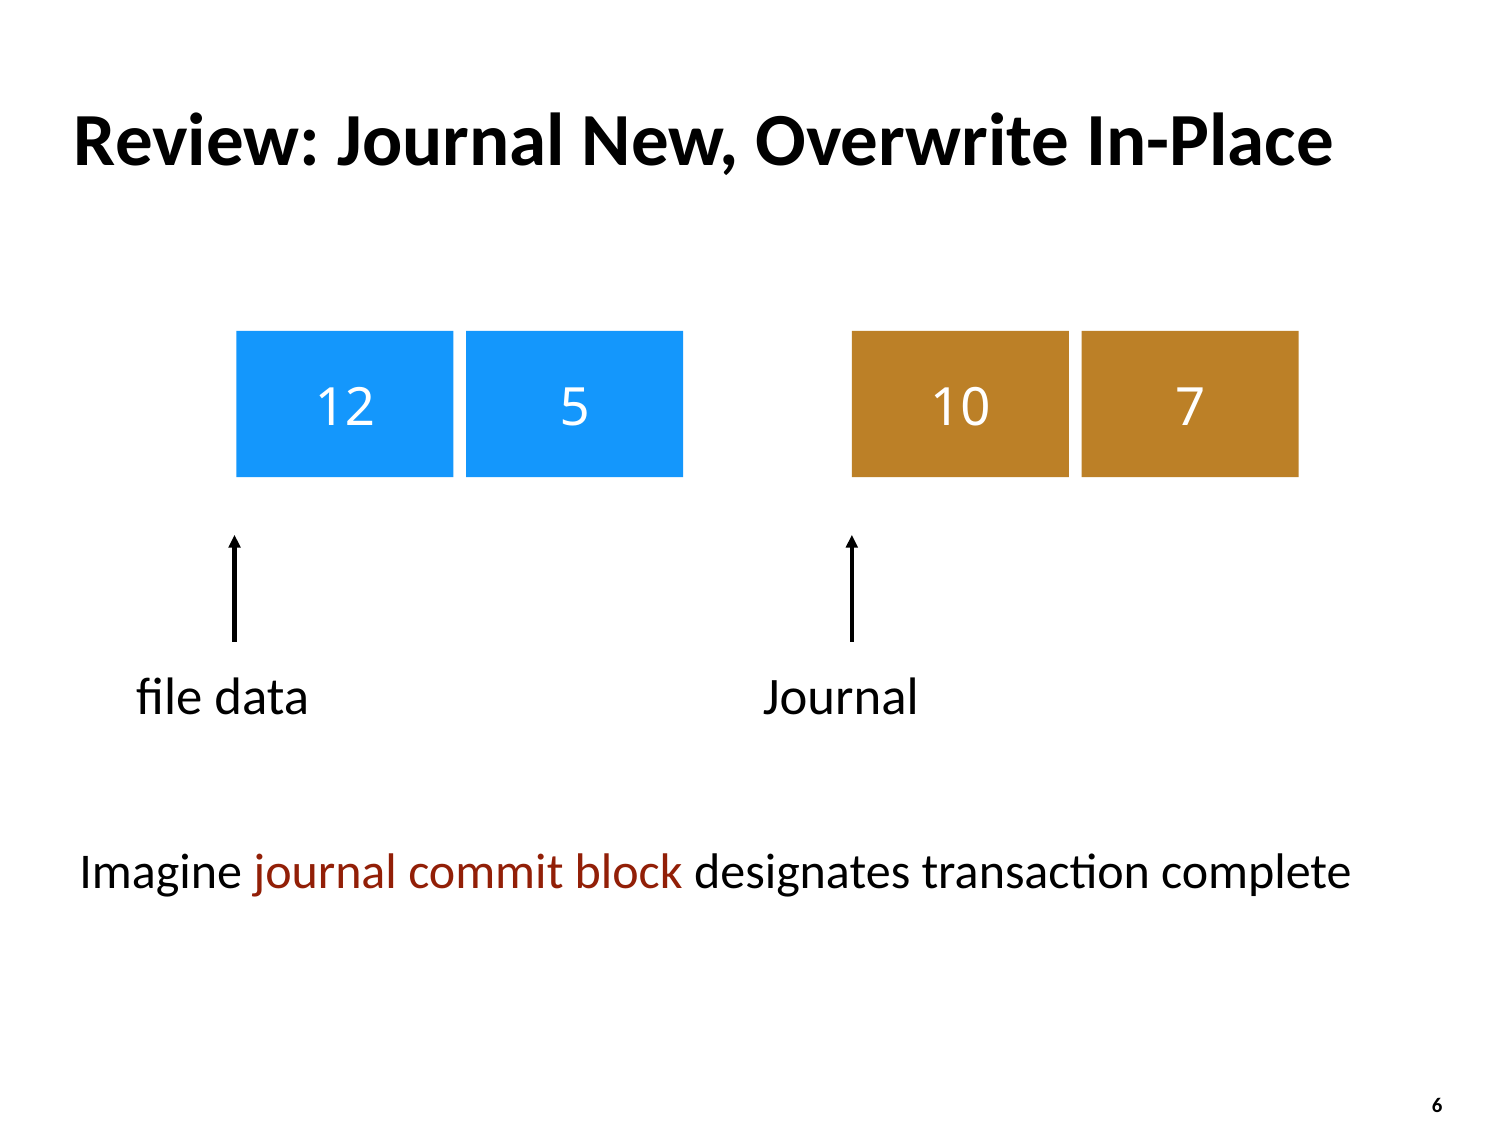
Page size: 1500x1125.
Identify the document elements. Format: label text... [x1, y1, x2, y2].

text_box Journal [756, 655, 925, 731]
text_box [228, 535, 241, 642]
text_box [845, 535, 859, 642]
text_box 7 [1081, 330, 1299, 478]
title Review: Journal New, Overwrite In-Place [58, 72, 1500, 199]
text_box 12 [236, 330, 454, 478]
text_box 10 [851, 330, 1069, 478]
text_box file data [130, 655, 316, 731]
text_box Imagine journal commit block designates transaction complete [64, 831, 1367, 906]
text_box 5 [466, 330, 684, 478]
